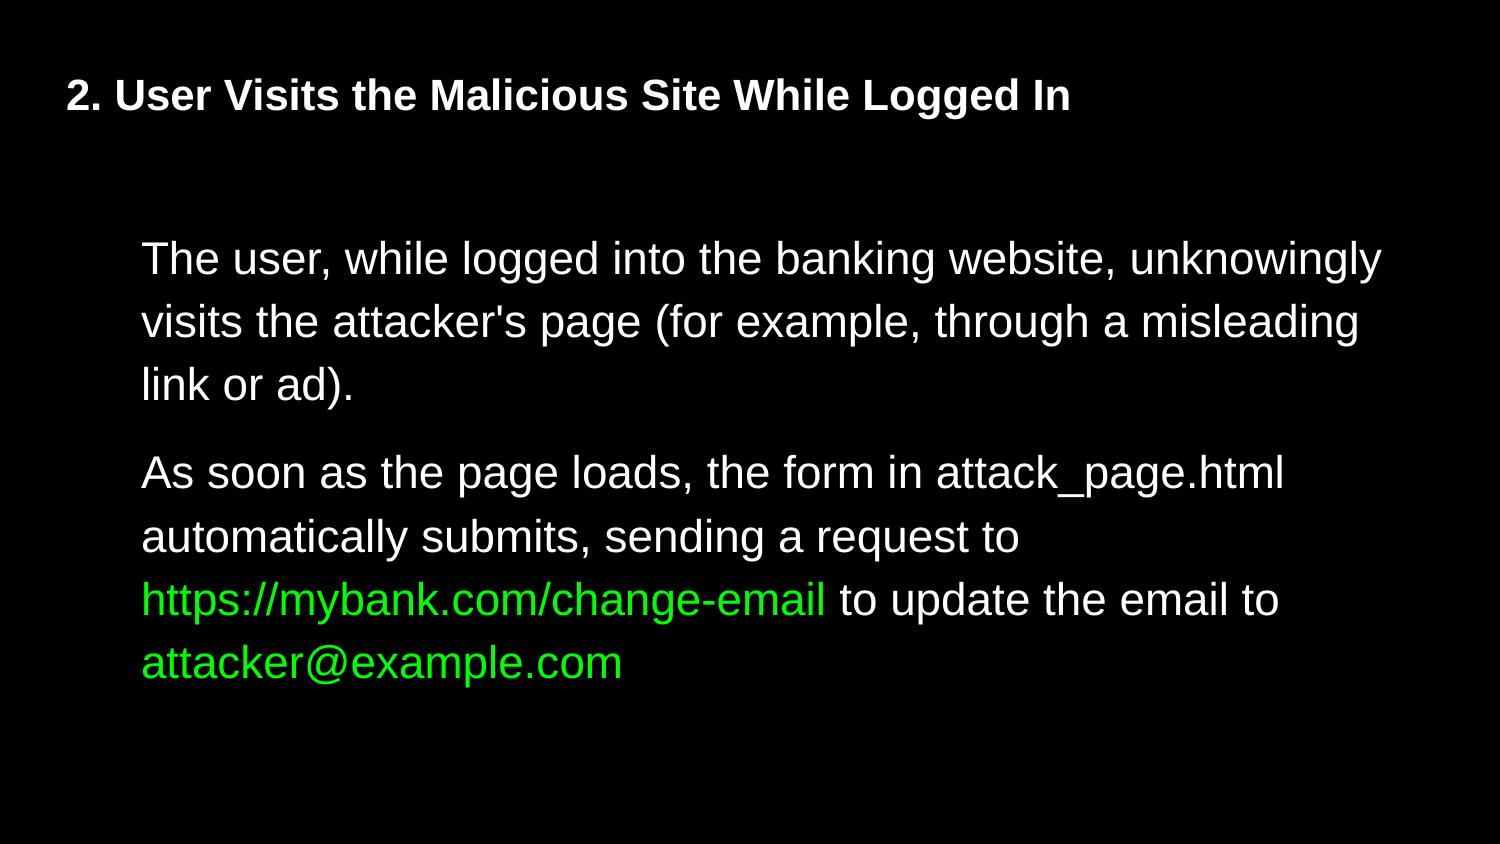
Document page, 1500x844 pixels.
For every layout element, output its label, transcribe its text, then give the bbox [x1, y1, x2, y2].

list 2. User Visits the Malicious Site While Logged In The user, while logged into the banking website, unknowingly visits the attacker's page (for example, through a misleading link or ad). As soon as the page loads, the form in attack_page.html automatically submits, sending a request to https://mybank.com/change-email to update the email to attacker@example.com [51, 43, 1449, 750]
